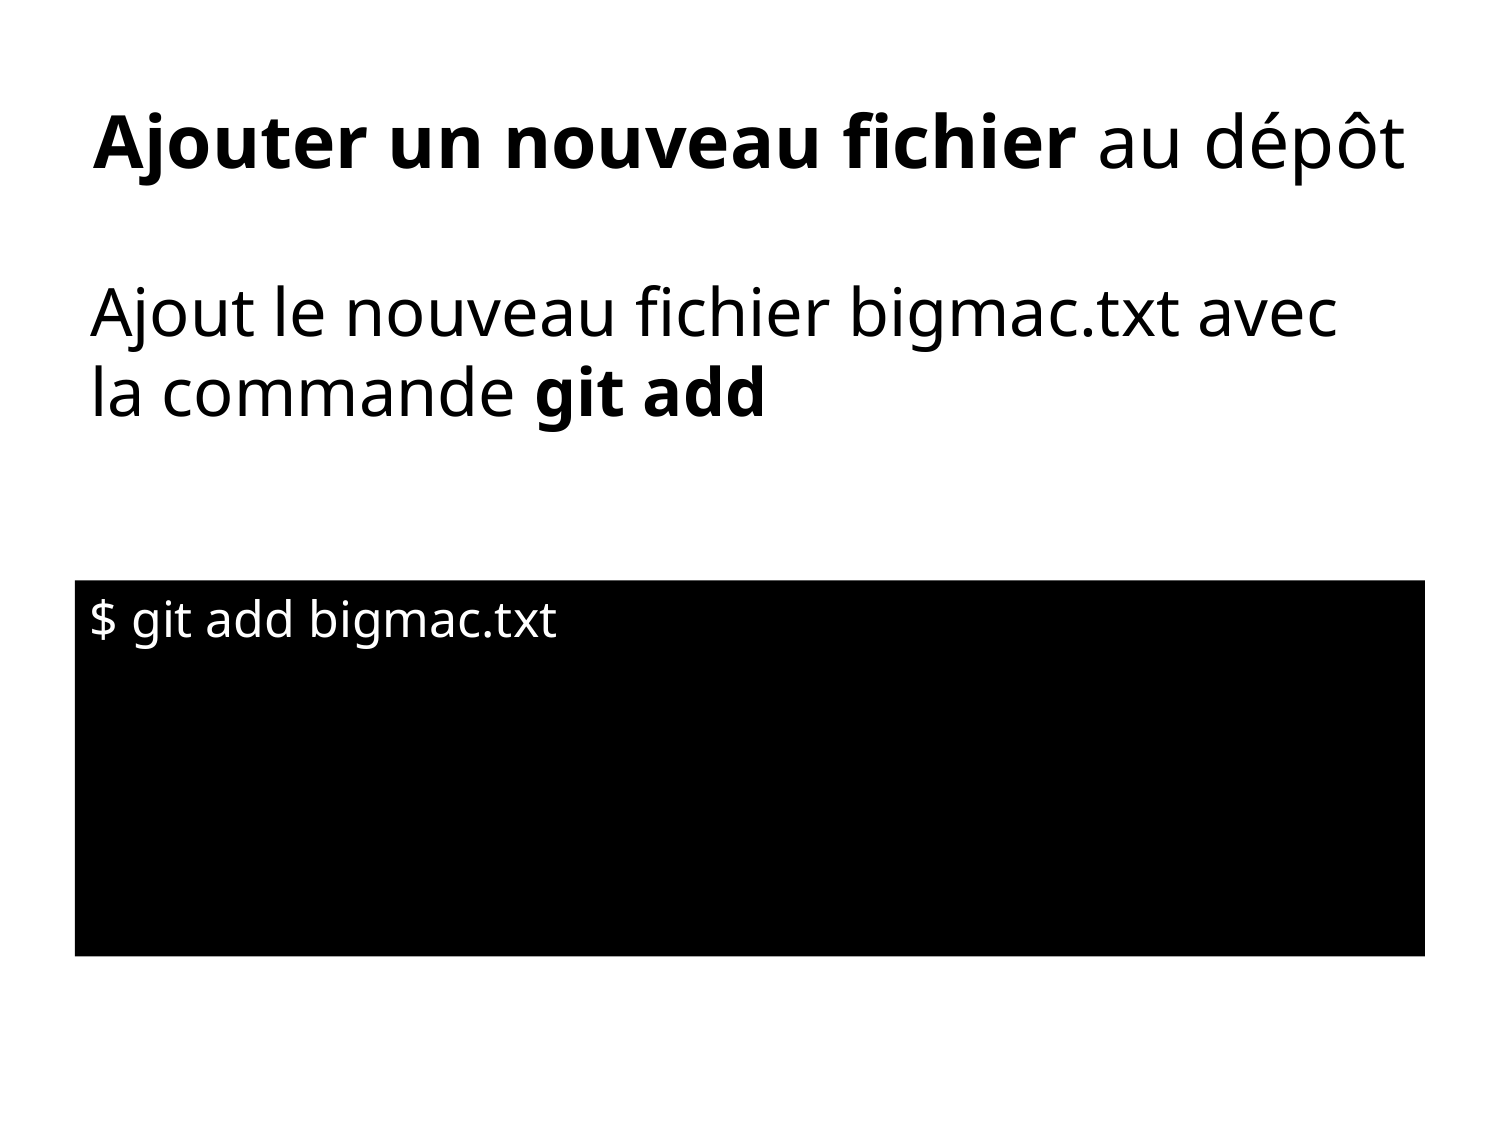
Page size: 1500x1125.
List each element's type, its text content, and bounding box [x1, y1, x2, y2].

text_box $ git add bigmac.txt [74, 580, 1425, 957]
list Ajout le nouveau fichier bigmac.txt avec la commande git add [75, 262, 1425, 562]
title Ajouter un nouveau fichier au dépôt [75, 45, 1425, 233]
